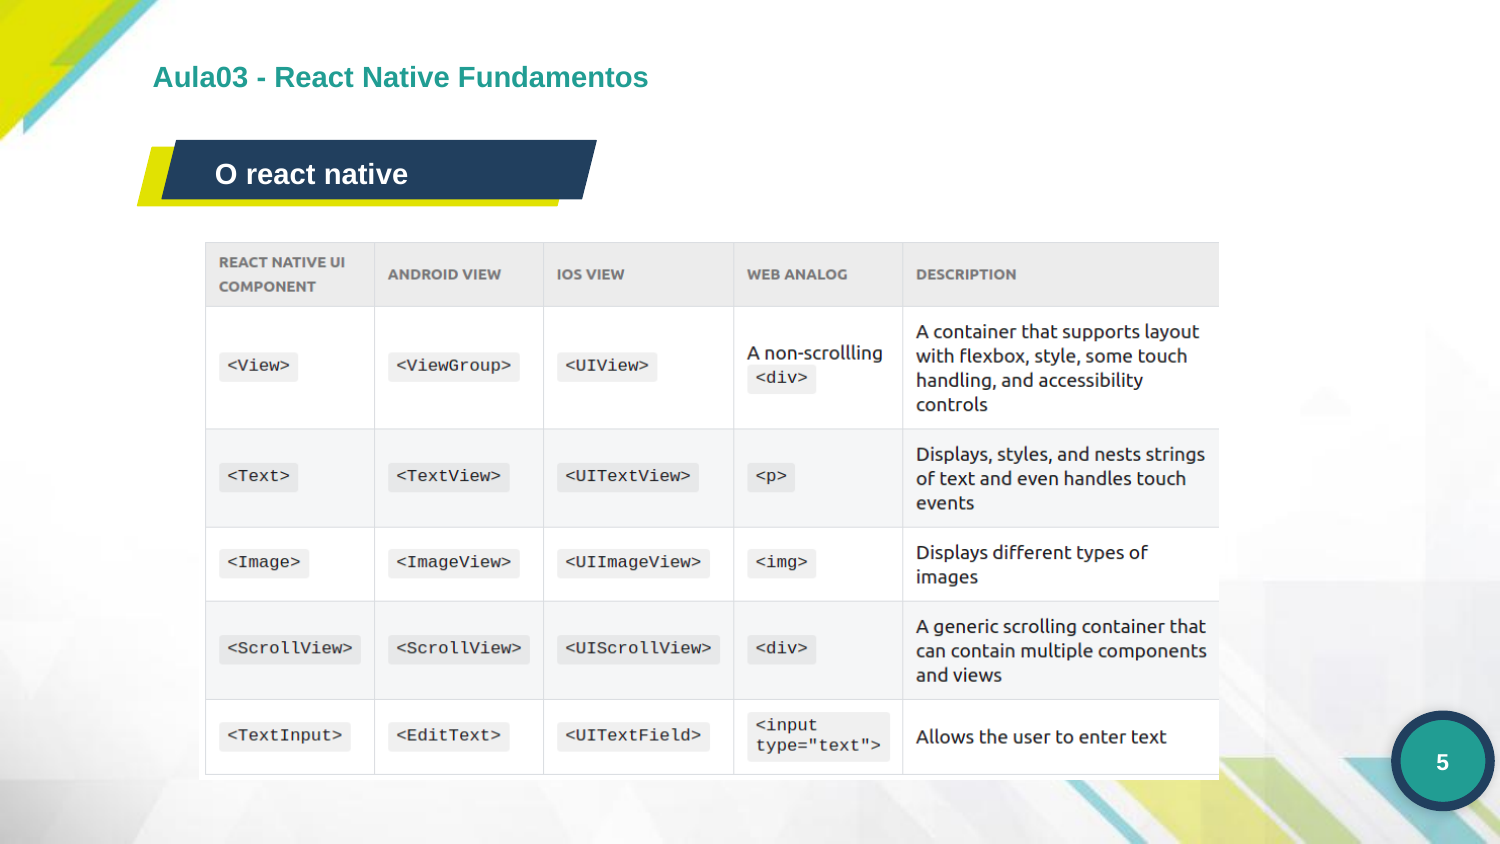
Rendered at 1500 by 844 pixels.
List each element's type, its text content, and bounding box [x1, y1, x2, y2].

title O react native [199, 140, 554, 184]
picture [0, 0, 1500, 844]
title Aula03 - React Native Fundamentos [137, 42, 812, 120]
